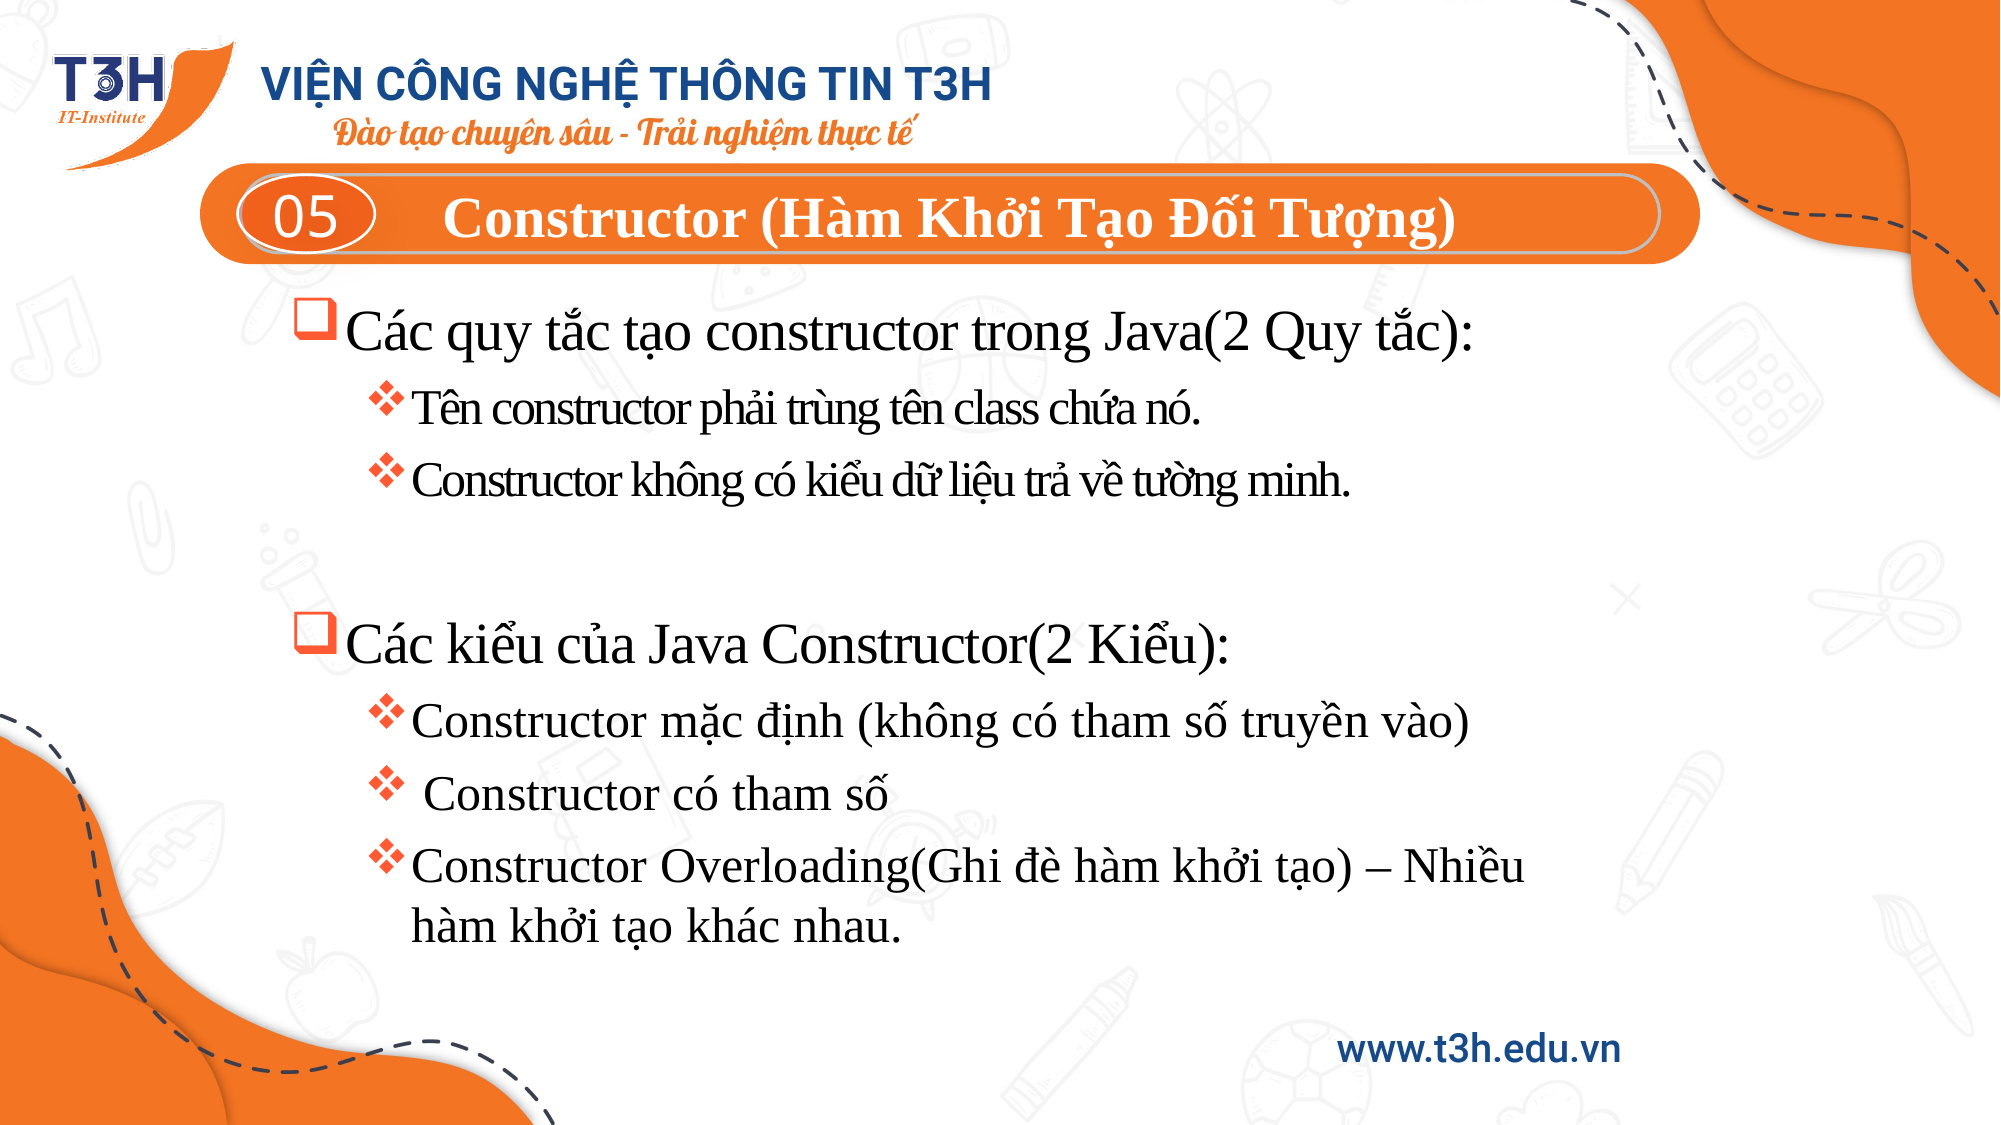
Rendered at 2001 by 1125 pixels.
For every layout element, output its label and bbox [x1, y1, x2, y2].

picture [0, 0, 2000, 1125]
text_box [199, 163, 1700, 265]
text_box [0, 174, 375, 405]
